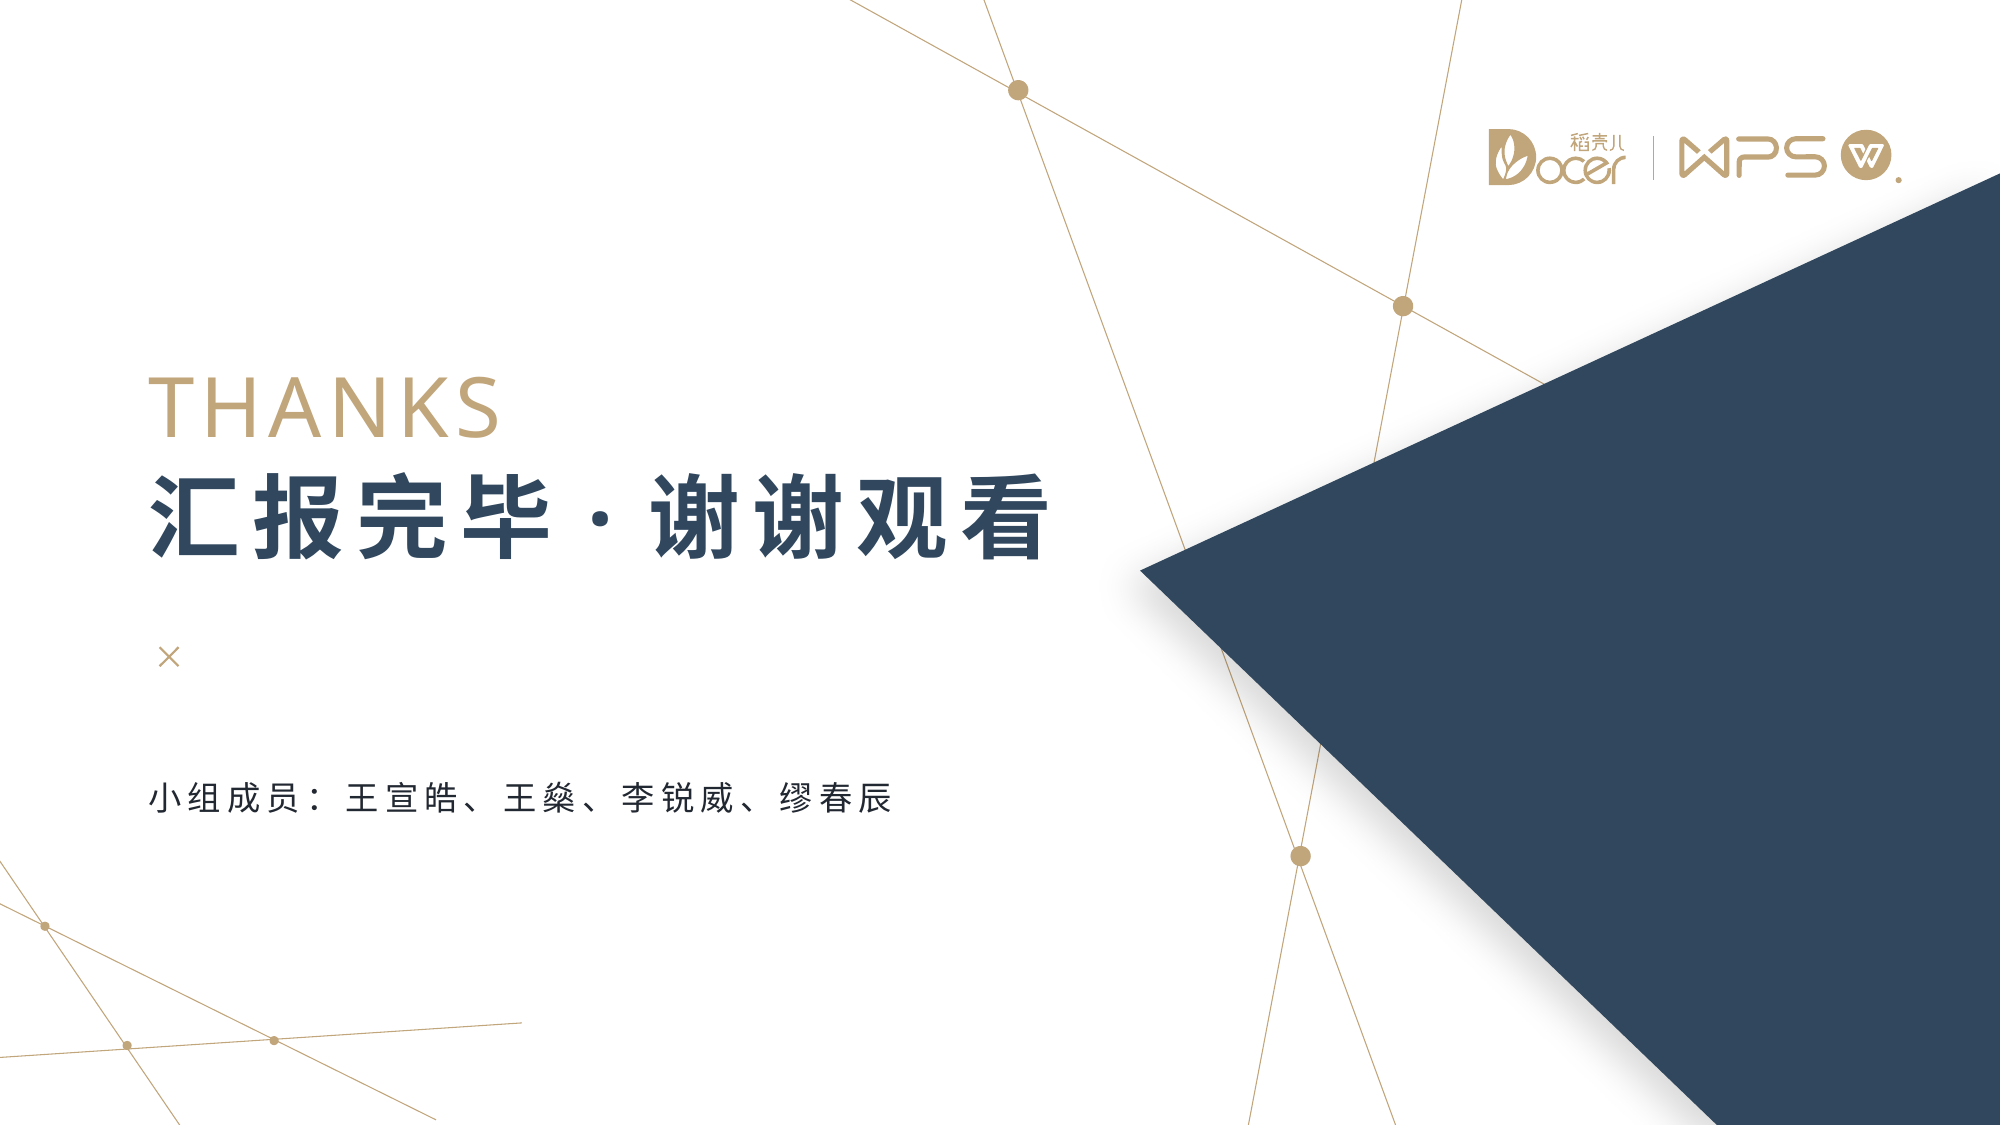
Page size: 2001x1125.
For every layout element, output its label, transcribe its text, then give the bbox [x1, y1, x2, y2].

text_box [148, 353, 1129, 676]
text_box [1488, 129, 1902, 186]
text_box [0, 717, 500, 1125]
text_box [582, 0, 2000, 1125]
text_box 小组成员：王宣皓、王燊、李锐威、缪春辰 [500, 764, 582, 817]
